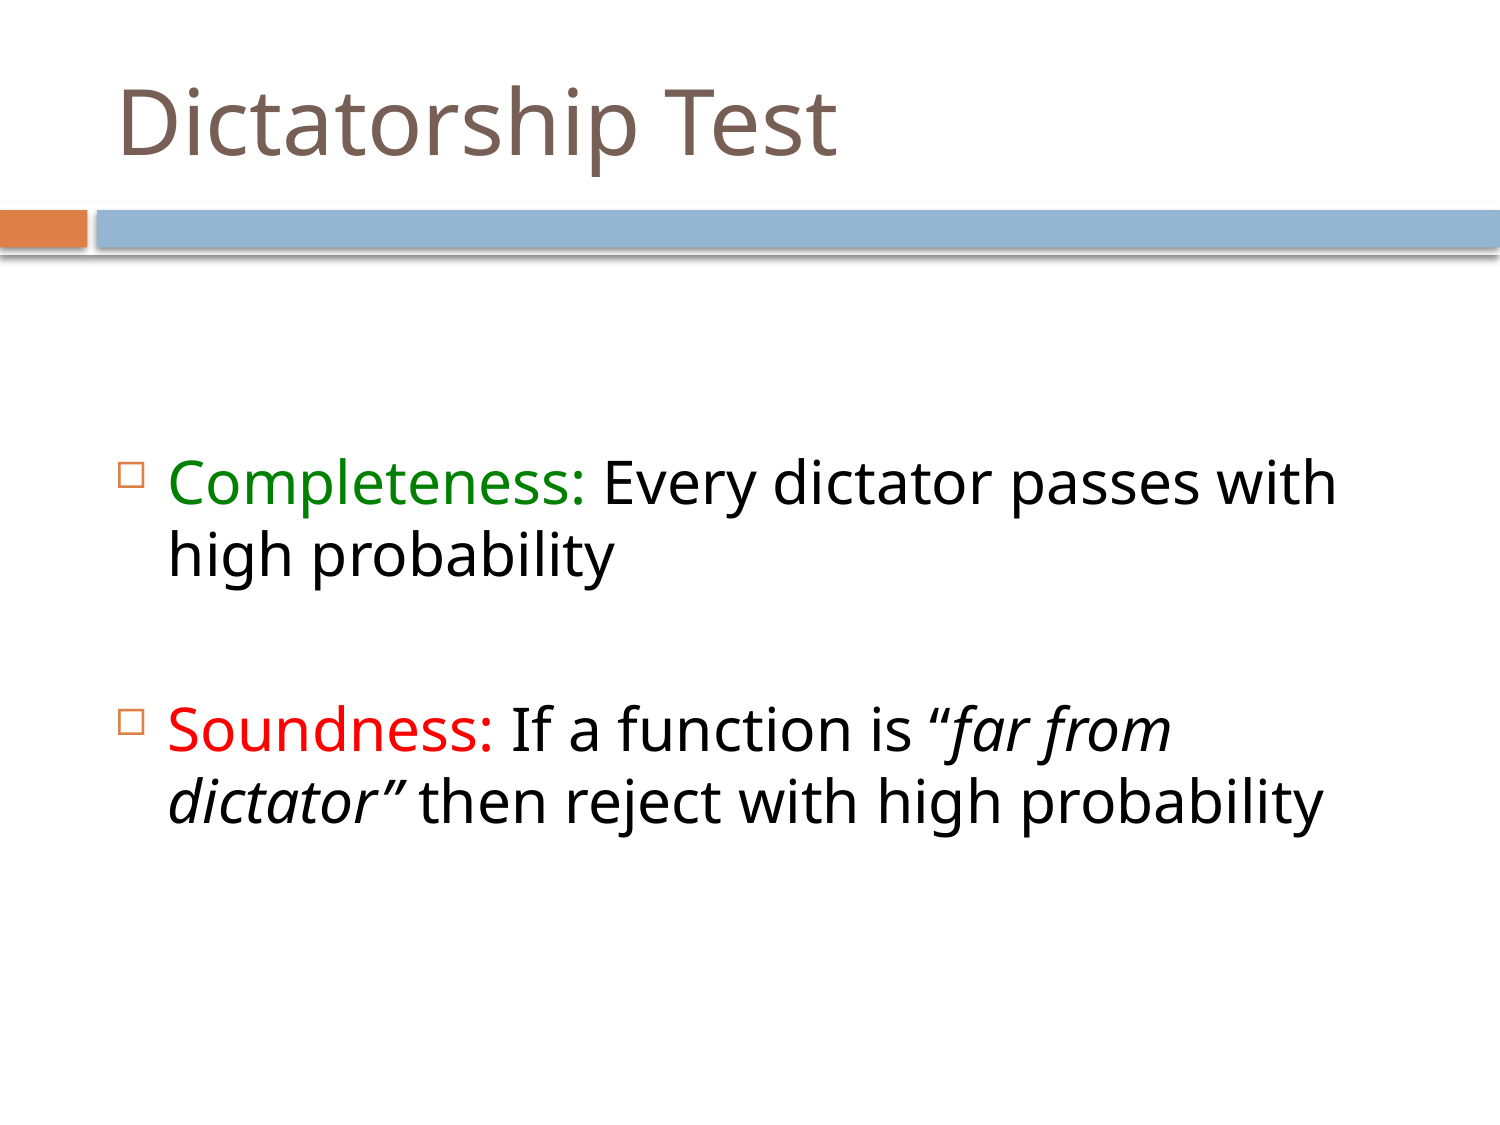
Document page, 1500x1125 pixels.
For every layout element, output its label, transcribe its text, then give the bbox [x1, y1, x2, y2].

list Completeness: Every dictator passes with high probability Soundness: If a function is “far from dictator” then reject with high probability [100, 262, 1438, 1000]
title Dictatorship Test [100, 37, 1438, 200]
